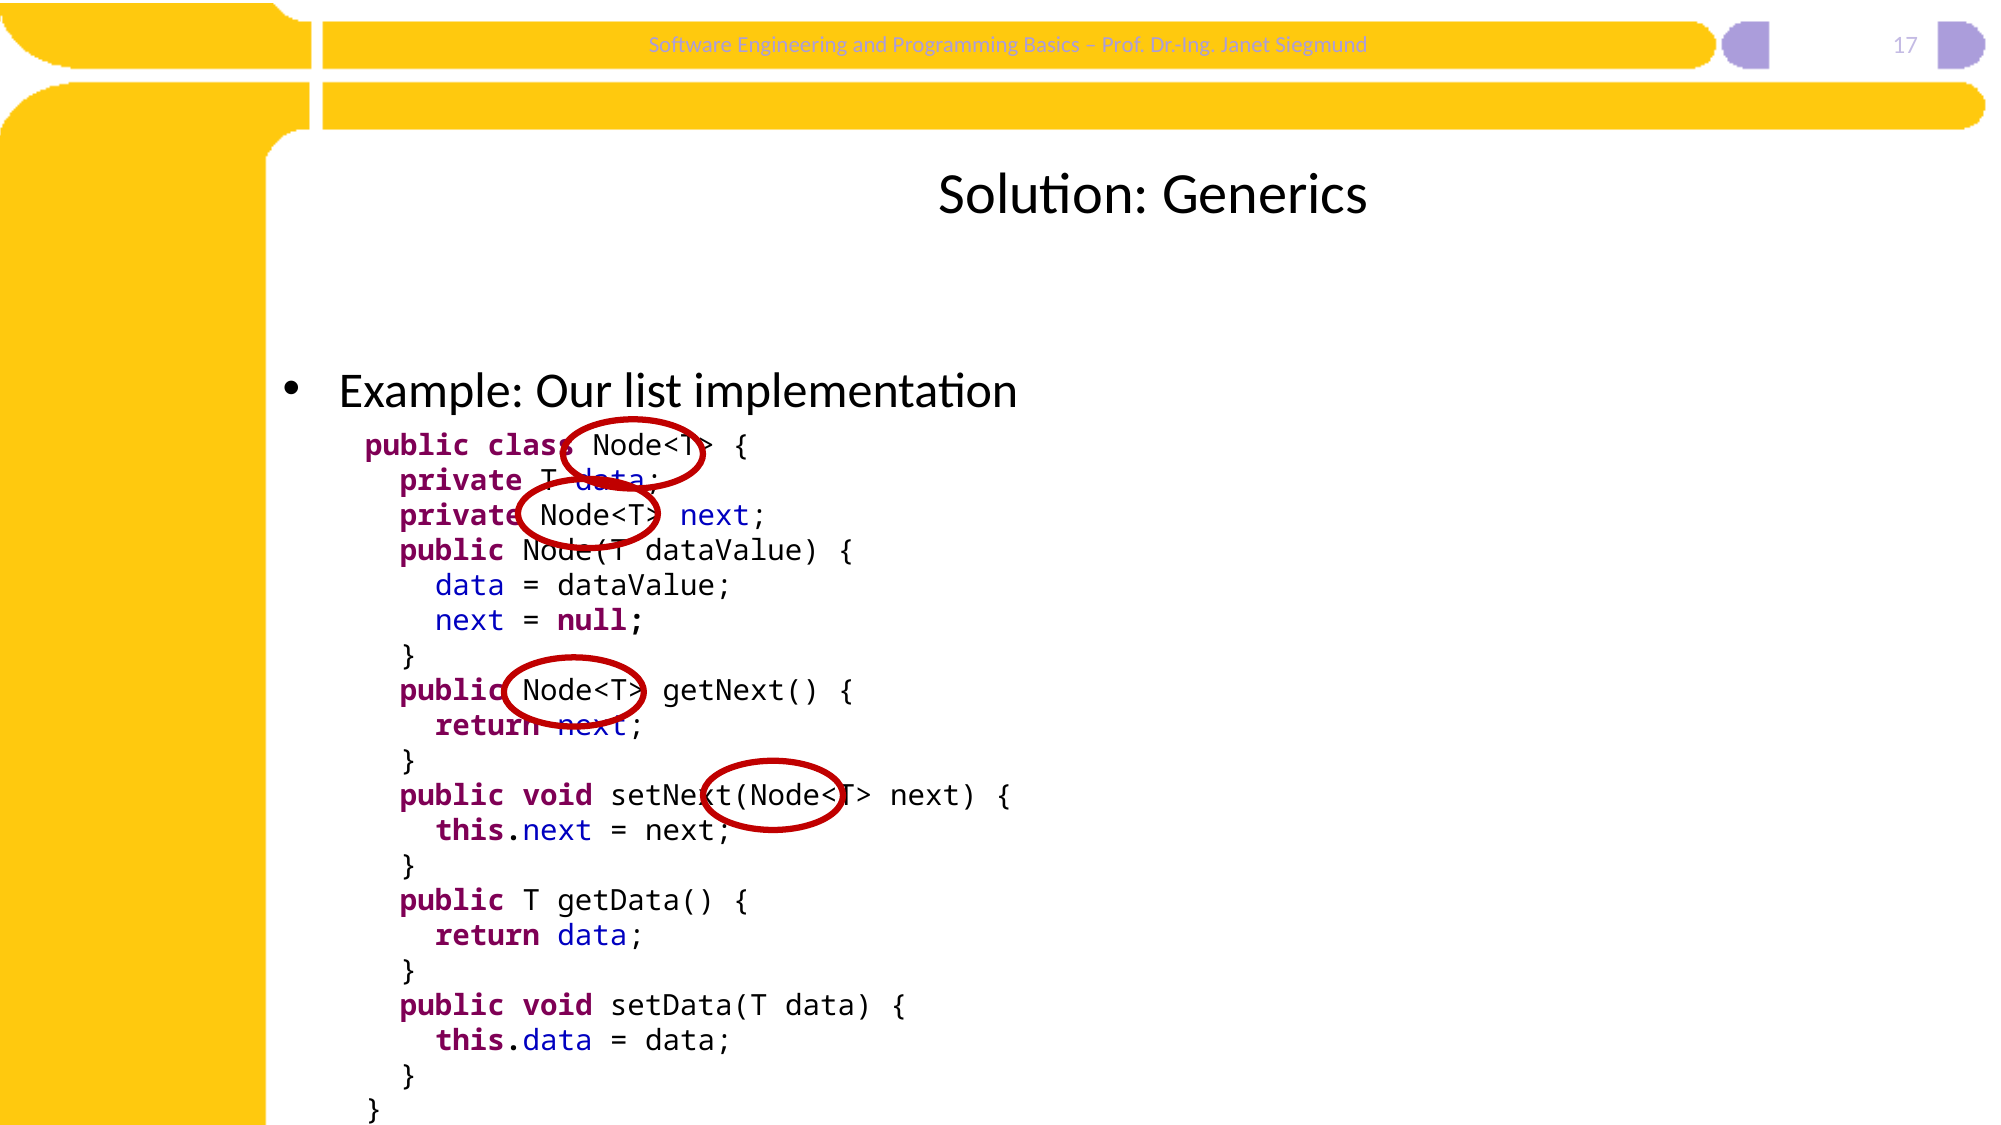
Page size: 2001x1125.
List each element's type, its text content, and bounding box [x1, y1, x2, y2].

list Example: Our list implementation [267, 349, 1993, 1104]
text_box [560, 417, 706, 490]
picture [0, 3, 1999, 1125]
slide_number 17 [1767, 20, 1934, 67]
text_box [515, 476, 661, 551]
title Solution: Generics [350, 136, 1957, 244]
text_box public class Node<T> { private T data; private Node<T> next; public Node(T dataValue) { data = dataValue; next = null; } public Node<T> getNext() { return next; } public void setNext(Node<T> next) { this.next = next; } public T getData() { return data; } public void setData(T data) { this.data = data; } } [350, 419, 1083, 1125]
text_box [700, 758, 846, 833]
text_box [501, 655, 646, 729]
